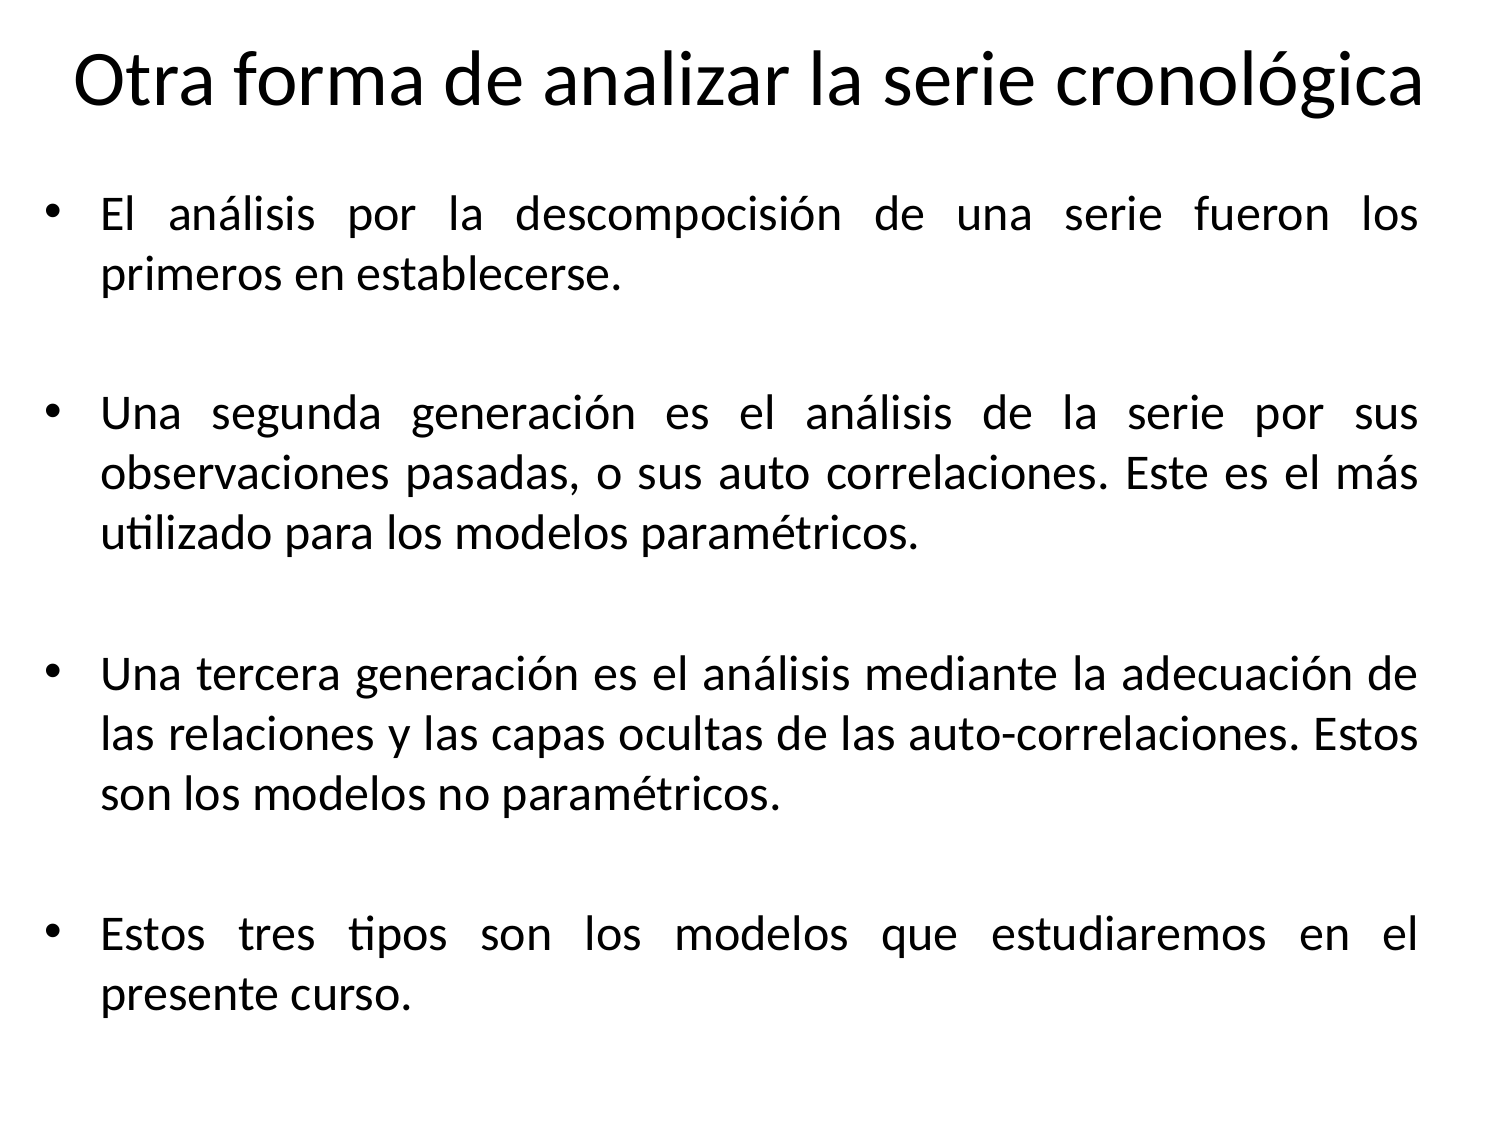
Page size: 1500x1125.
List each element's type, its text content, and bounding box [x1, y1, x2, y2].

text_box Otra forma de analizar la serie cronológica [5, 19, 1495, 149]
text_box El análisis por la descompocisión de una serie fueron los primeros en establecerse. Una segunda generación es el análisis de la serie por sus observaciones pasadas, o sus auto correlaciones. Este es el más utilizado para los modelos paramétricos. Una tercera generación es el análisis mediante la adecuación de las relaciones y las capas ocultas de las auto-correlaciones. Estos son los modelos no paramétricos. Estos tres tipos son los modelos que estudiaremos en el presente curso. [29, 172, 1436, 1094]
